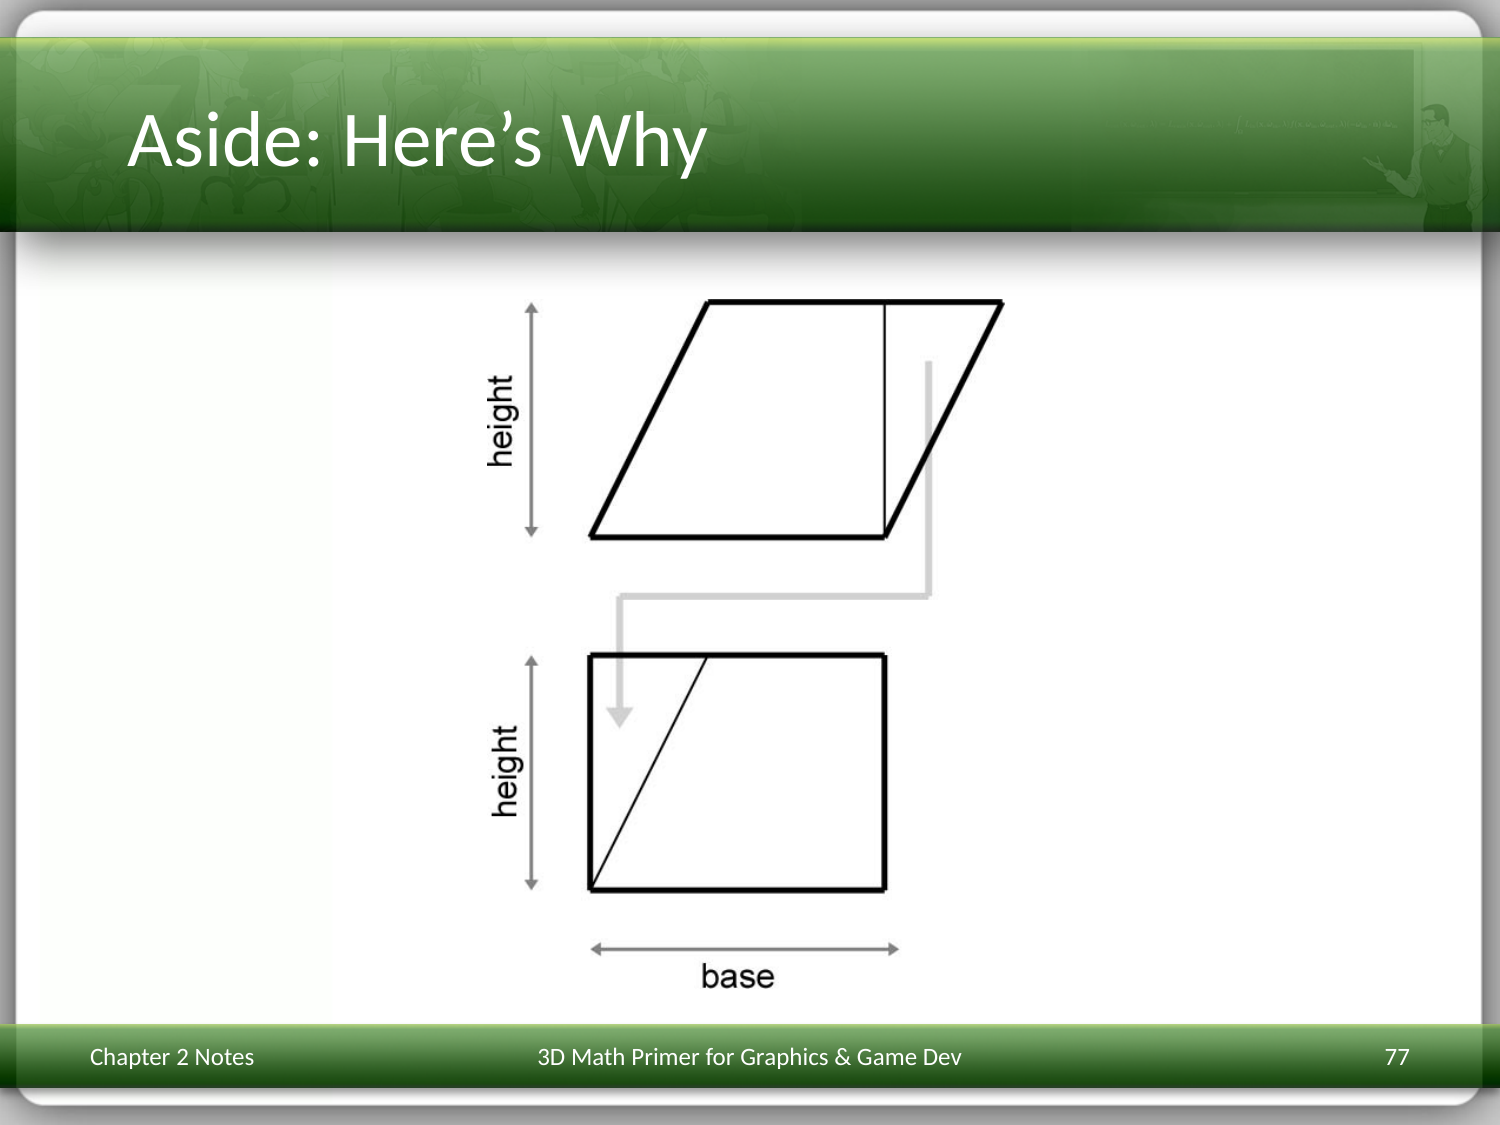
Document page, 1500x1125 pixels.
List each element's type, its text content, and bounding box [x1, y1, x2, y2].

slide_number 77 [1074, 1025, 1425, 1085]
footer 3D Math Primer for Graphics & Game Dev [512, 1025, 988, 1085]
title Aside: Here’s Why [112, 37, 1388, 233]
picture [0, 0, 1500, 1125]
slide_number Chapter 2 Notes [75, 1025, 425, 1085]
